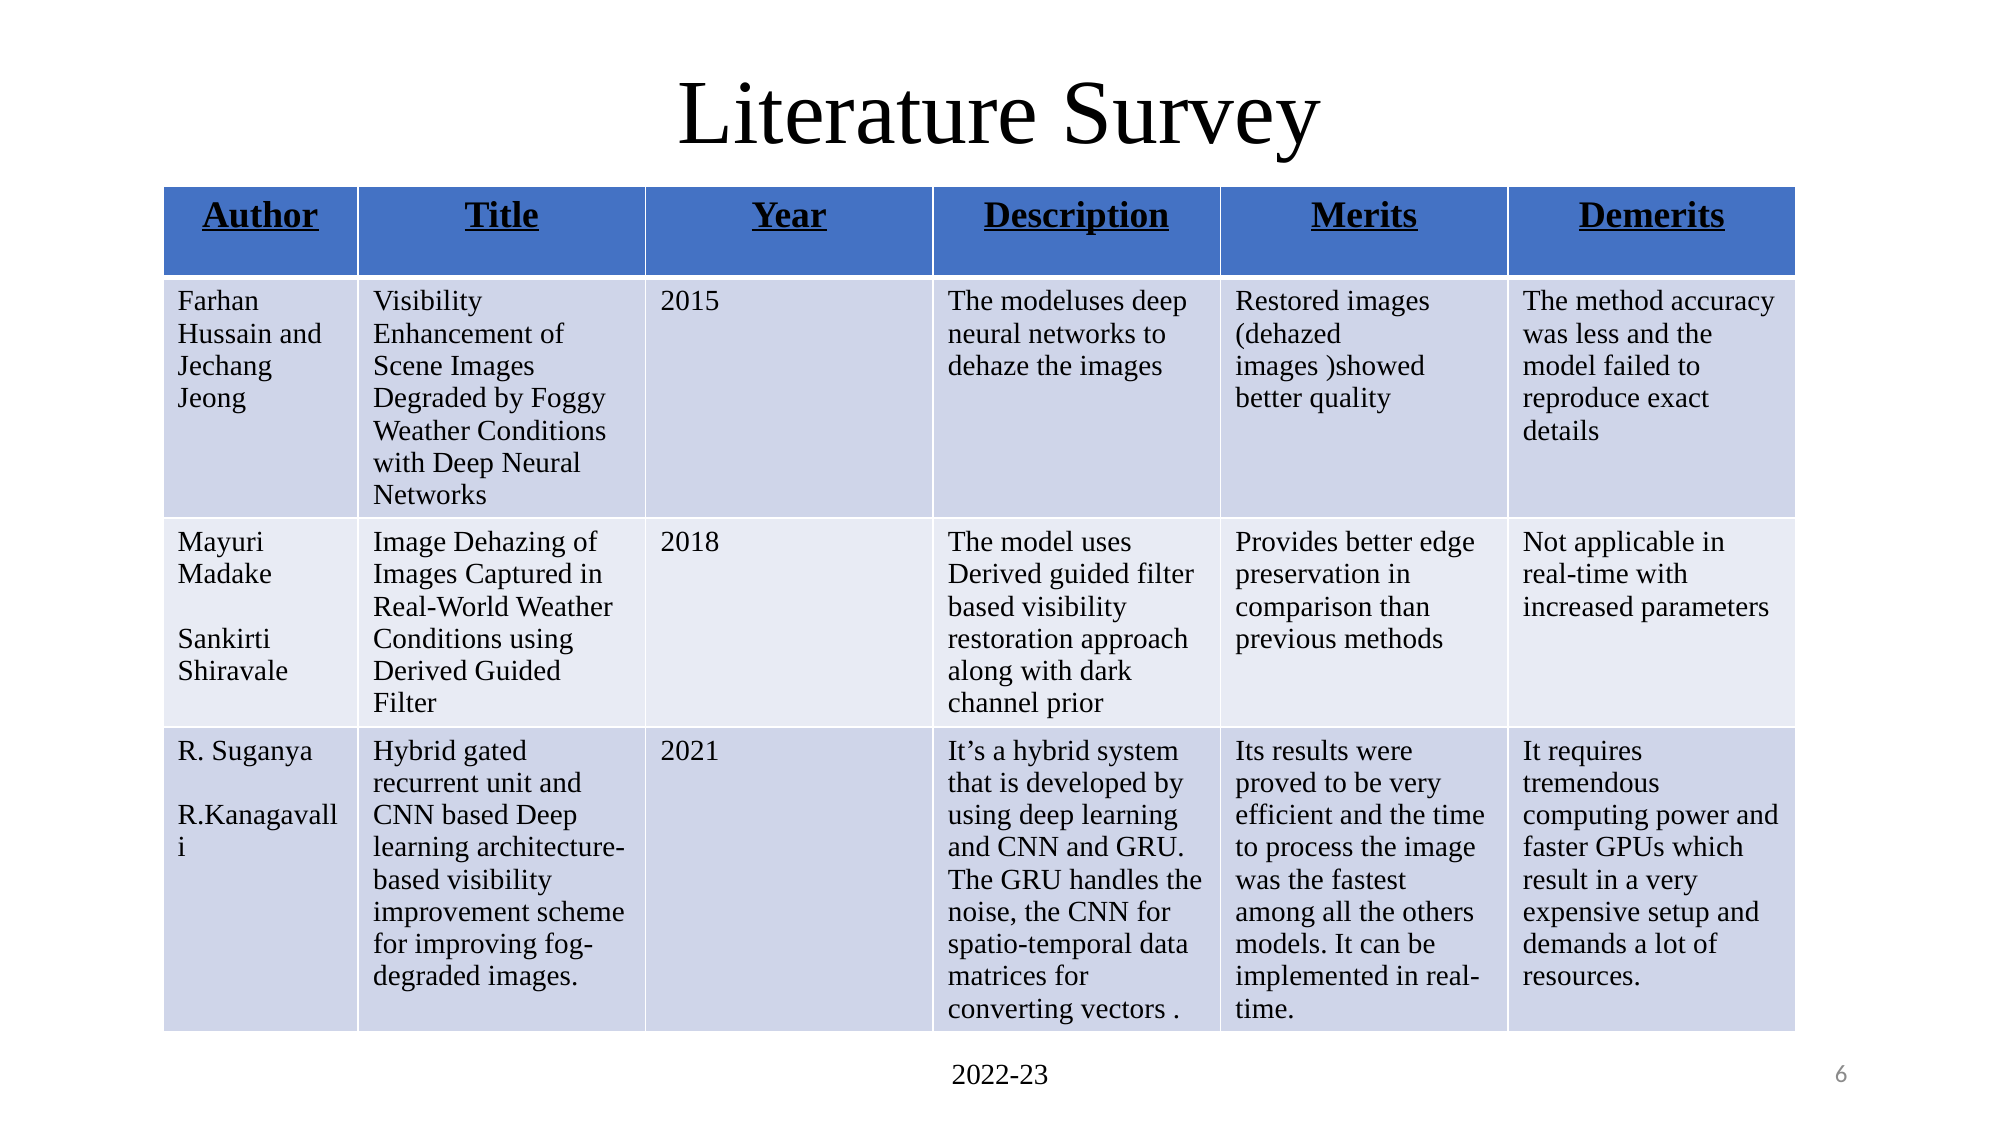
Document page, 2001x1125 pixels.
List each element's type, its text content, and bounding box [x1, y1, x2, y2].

table_header Title [359, 187, 645, 275]
table_header Description [934, 187, 1220, 275]
table_cell Restored images (dehazed images )showed better quality [1221, 280, 1507, 517]
table_cell R. Suganya R.Kanagavalli [164, 728, 357, 1031]
table_cell Its results were proved to be very efficient and the time to process the image was the fastest among all the others models. It can be implemented in real-time. [1221, 728, 1507, 1031]
table_cell It’s a hybrid system that is developed by using deep learning and CNN and GRU. The GRU handles the noise, the CNN for spatio-temporal data matrices for converting vectors . [934, 728, 1220, 1031]
table_cell Not applicable in real-time with increased parameters [1509, 519, 1795, 726]
table_cell Mayuri Madake Sankirti Shiravale [164, 519, 357, 726]
table_cell 2018 [646, 519, 932, 726]
table_header Merits [1221, 187, 1507, 275]
table_header Year [646, 187, 932, 275]
table_cell Hybrid gated recurrent unit and CNN based Deep learning architecture-based visibility improvement scheme for improving fog-degraded images. [359, 728, 645, 1031]
table_cell Farhan Hussain and Jechang Jeong [164, 280, 357, 517]
table_header Demerits [1509, 187, 1795, 275]
table_cell Image Dehazing of Images Captured in Real-World Weather Conditions using Derived Guided Filter [359, 519, 645, 726]
title Literature Survey [137, 59, 1863, 278]
slide_number 6 [1412, 1042, 1863, 1103]
table_cell 2015 [646, 280, 932, 517]
footer 2022-23 [662, 1042, 1338, 1103]
table_cell It requires tremendous computing power and faster GPUs which result in a very expensive setup and demands a lot of resources. [1509, 728, 1795, 1031]
table_cell The method accuracy was less and the model failed to reproduce exact details [1509, 280, 1795, 517]
table_cell The modeluses deep neural networks to dehaze the images [934, 280, 1220, 517]
table_cell Provides better edge preservation in comparison than previous methods [1221, 519, 1507, 726]
table_header Author [164, 187, 357, 275]
table_cell The model uses Derived guided filter based visibility restoration approach along with dark channel prior [934, 519, 1220, 726]
table_cell Visibility Enhancement of Scene Images Degraded by Foggy Weather Conditions with Deep Neural Networks [359, 280, 645, 517]
table_cell 2021 [646, 728, 932, 1031]
